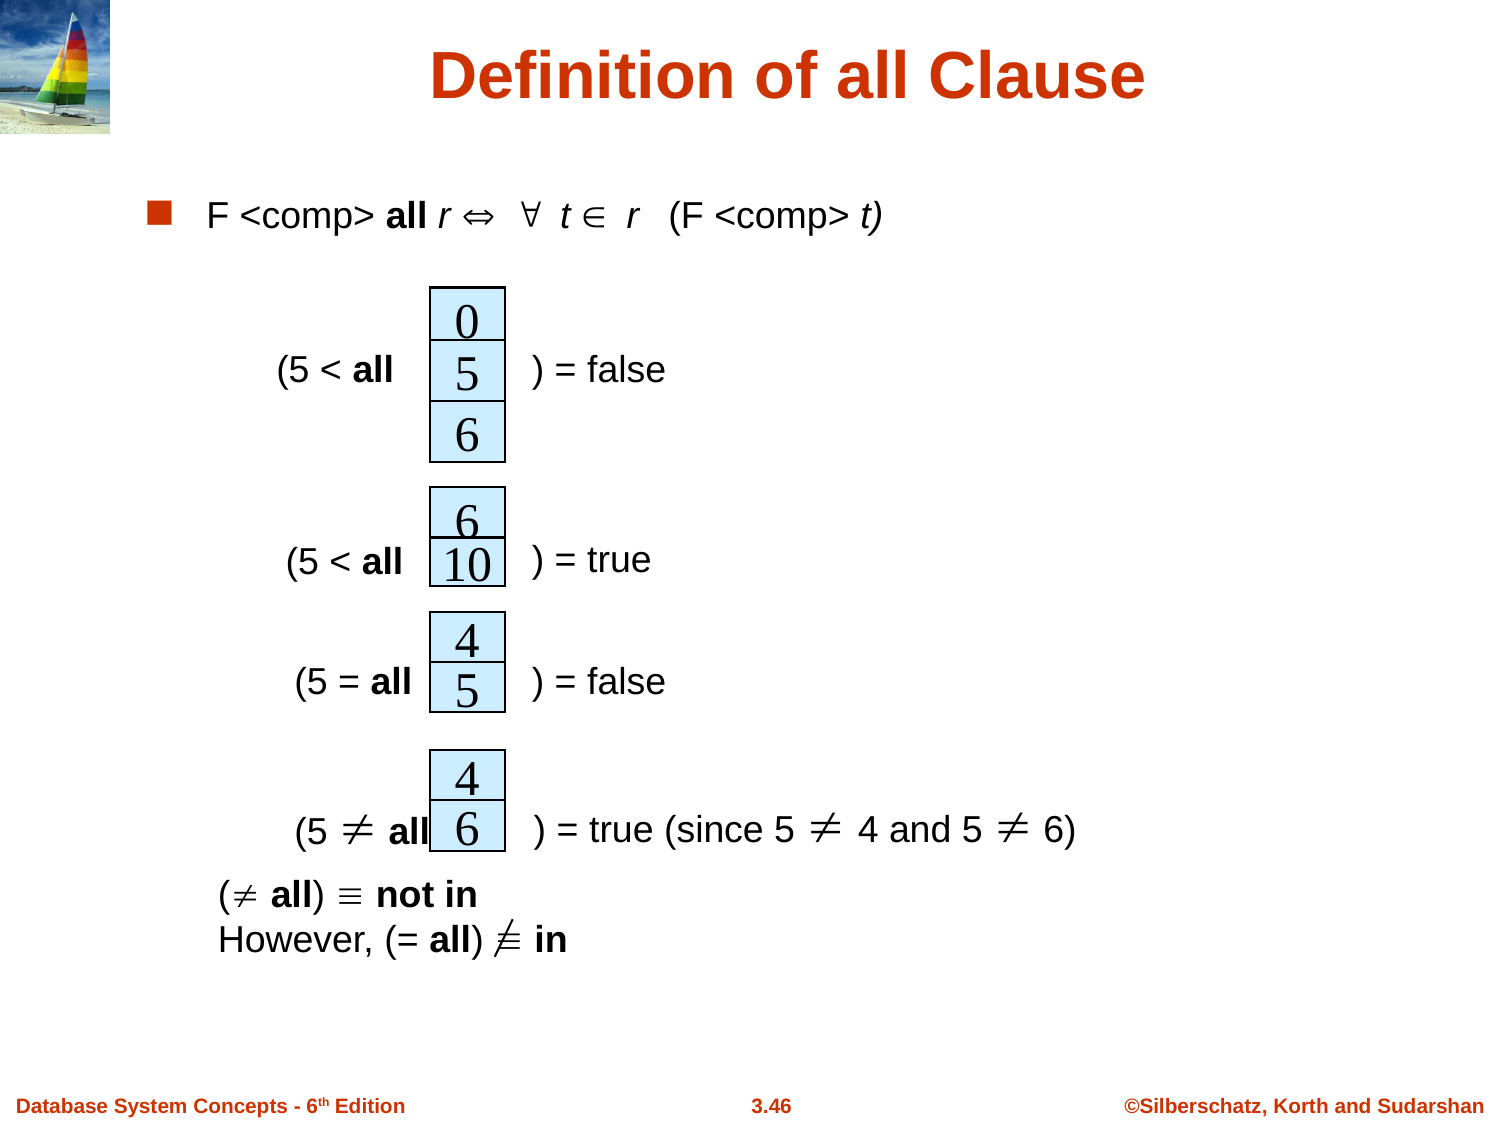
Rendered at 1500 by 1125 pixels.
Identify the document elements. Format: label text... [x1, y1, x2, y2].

text_box (5 < all [261, 337, 429, 398]
text_box ) = true [517, 527, 718, 588]
list F <comp> all r t r (F <comp> t) [135, 184, 1225, 247]
text_box ( all)  not in However, (= all)  in [203, 862, 1319, 980]
text_box 5 [429, 662, 505, 713]
text_box ) = true (since 5  4 and 5  6) [518, 785, 1269, 860]
picture [0, 0, 110, 134]
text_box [429, 287, 505, 463]
text_box 4 [429, 750, 505, 787]
text_box (5  all [279, 787, 555, 862]
text_box ) = false [517, 337, 718, 398]
text_box 6 [429, 487, 505, 537]
text_box (5 < all [270, 529, 471, 590]
text_box ) = false [517, 649, 718, 710]
text_box 10 [471, 537, 505, 587]
title Definition of all Clause [126, 19, 1451, 120]
text_box 4 [429, 611, 505, 662]
text_box (5 = all [279, 649, 480, 710]
